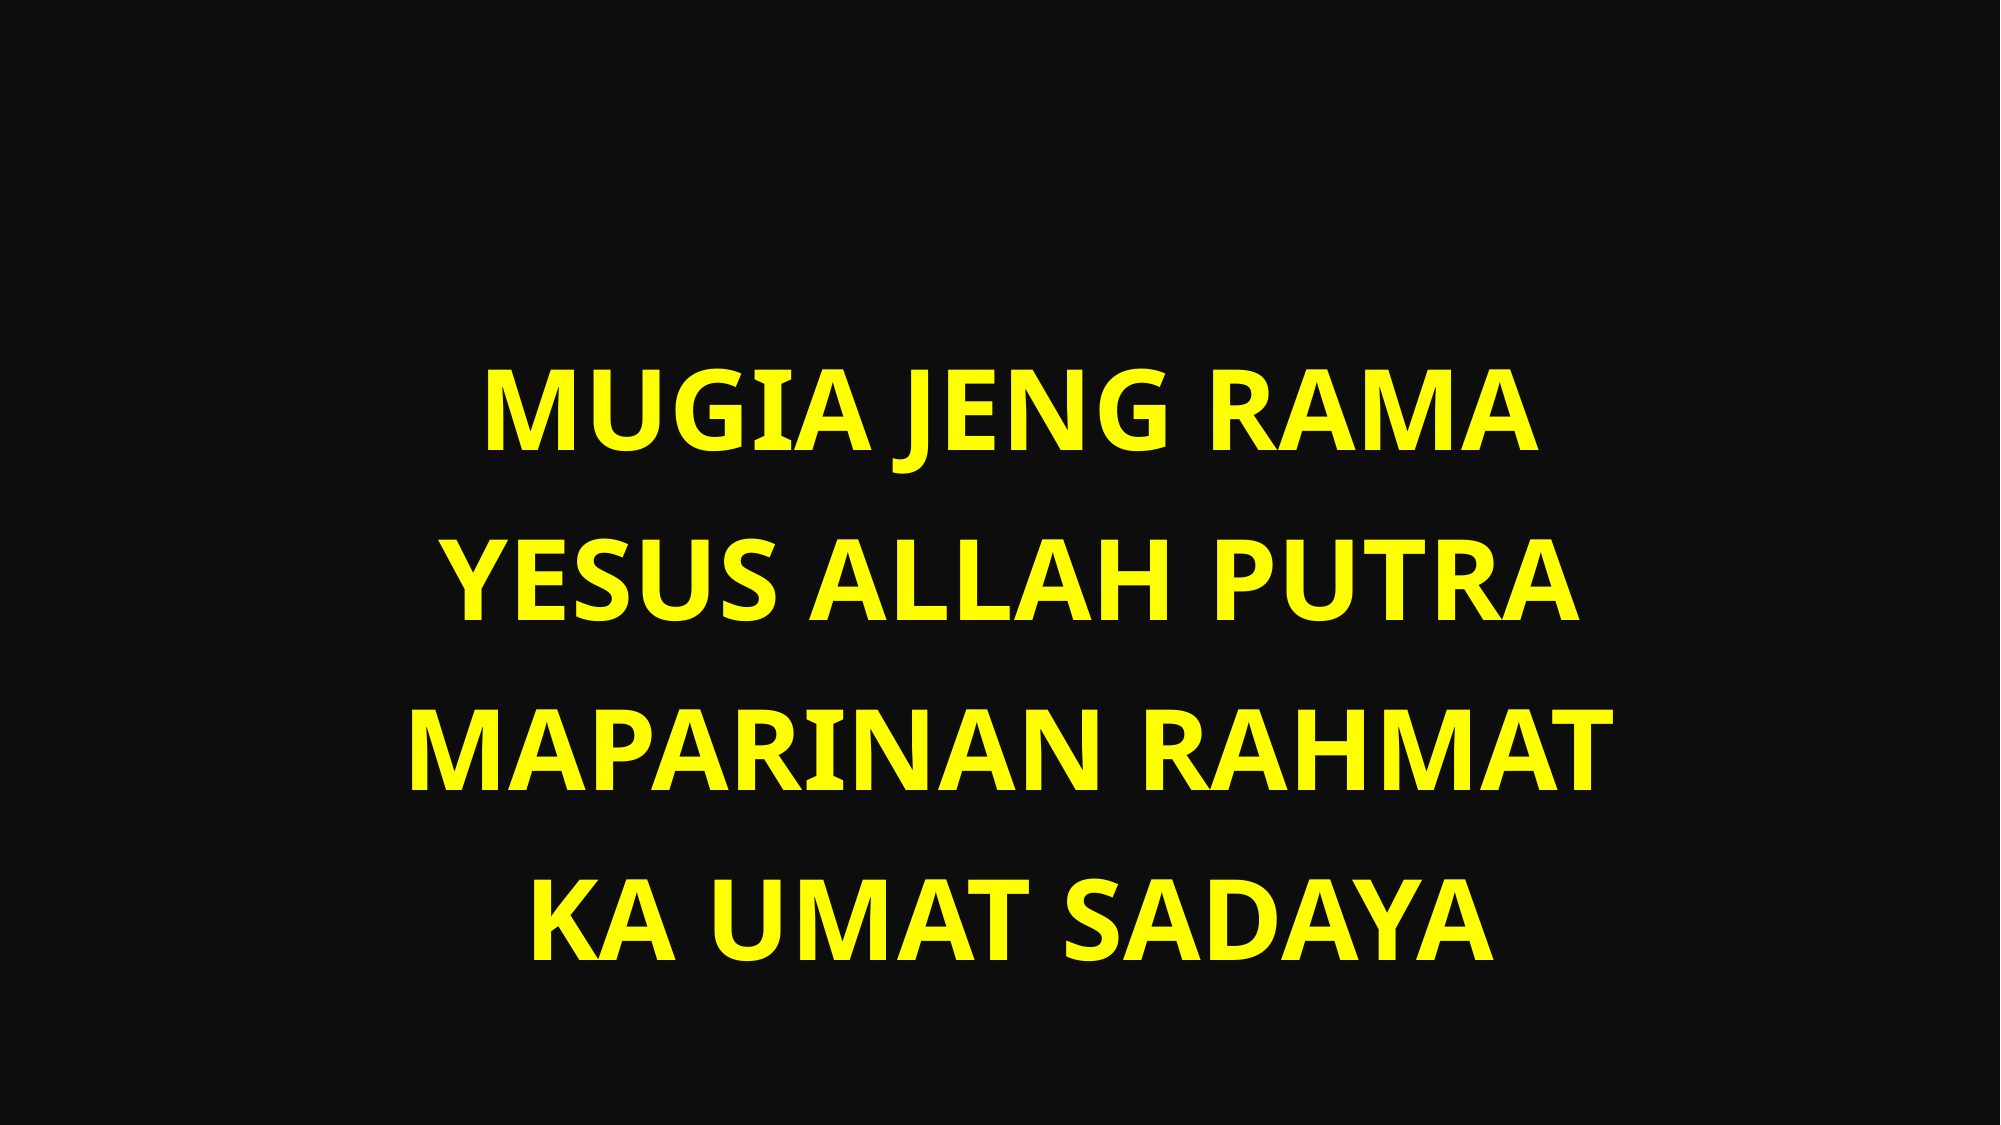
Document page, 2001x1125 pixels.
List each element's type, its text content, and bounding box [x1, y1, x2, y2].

list Mugia jeng rama Yesus allah putra Maparinan rahmat Ka umat sadaya [138, 323, 1862, 998]
